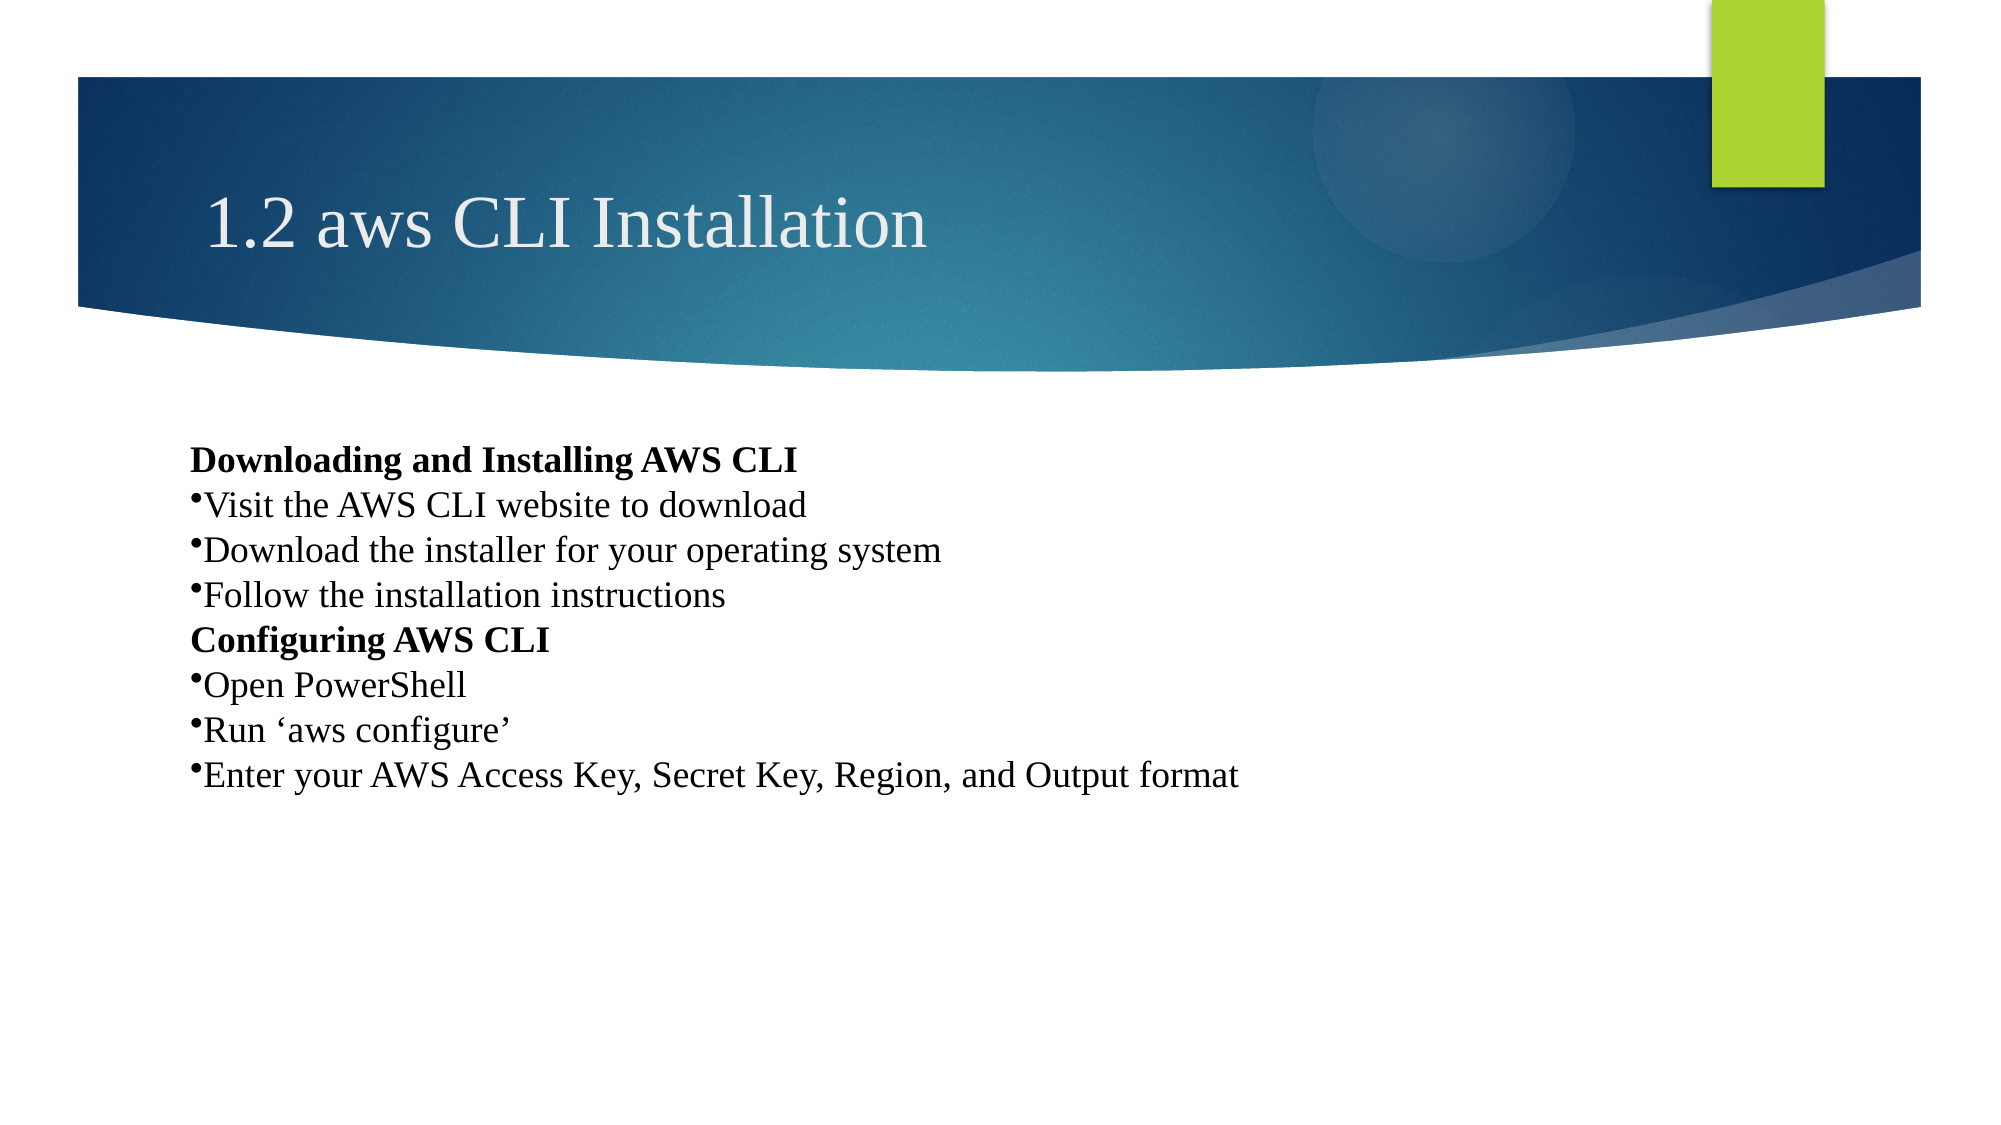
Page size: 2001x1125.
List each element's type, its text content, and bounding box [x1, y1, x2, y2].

title 1.2 aws CLI Installation [189, 159, 1627, 276]
list Downloading and Installing AWS CLI Visit the AWS CLI website to download Download the installer for your operating system Follow the installation instructions Configuring AWS CLI Open PowerShell Run ‘aws configure’ Enter your AWS Access Key, Secret Key, Region, and Output format [175, 311, 1264, 964]
